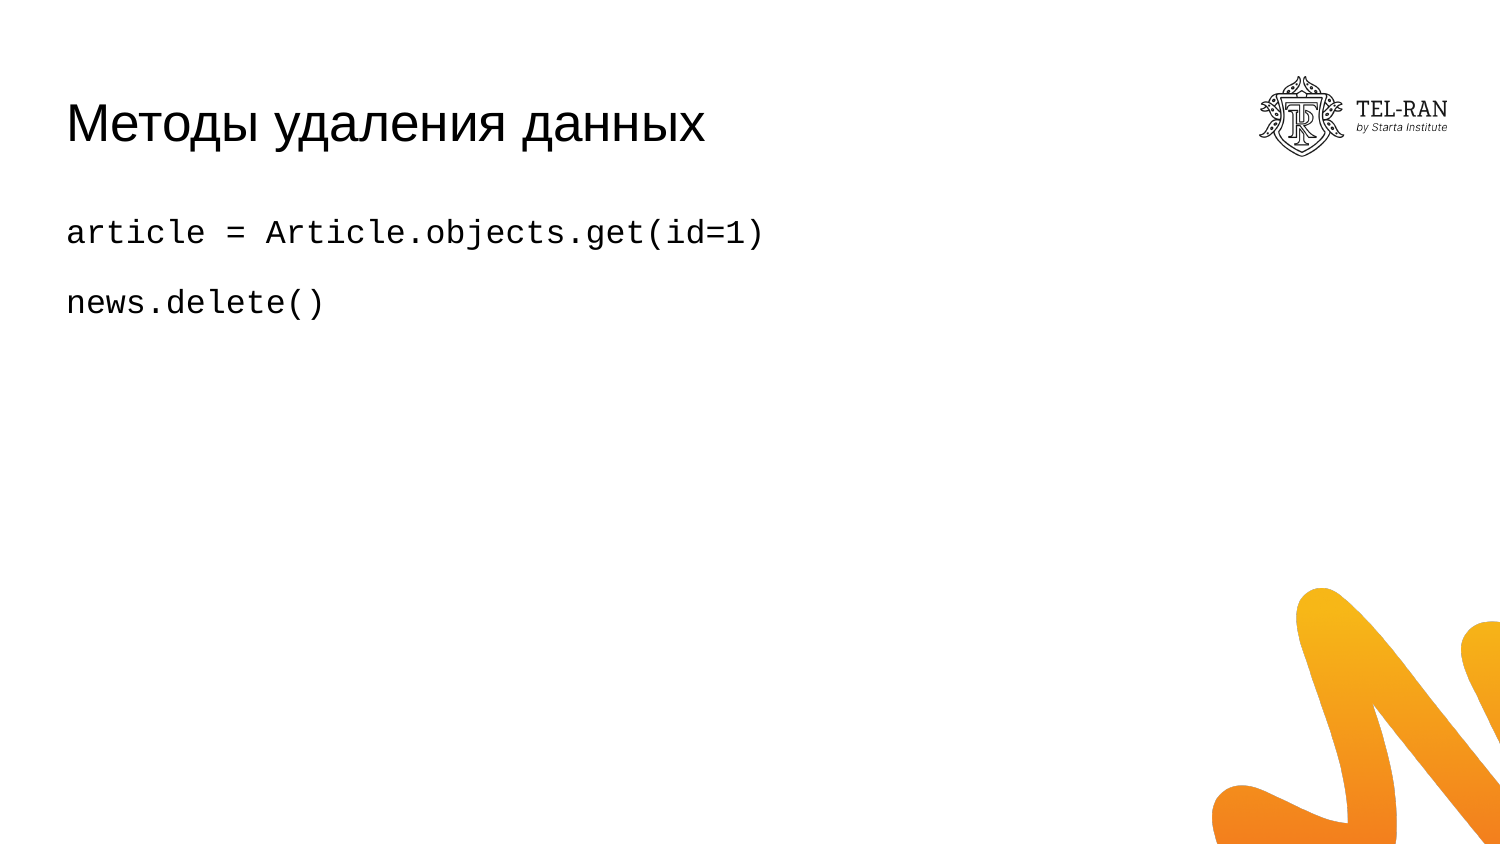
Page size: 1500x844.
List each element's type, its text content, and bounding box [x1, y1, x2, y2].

title Методы удаления данных [51, 72, 1449, 167]
list article = Article.objects.get(id=1) news.delete() [51, 189, 1447, 750]
picture [1259, 76, 1447, 157]
picture [1152, 588, 1500, 844]
